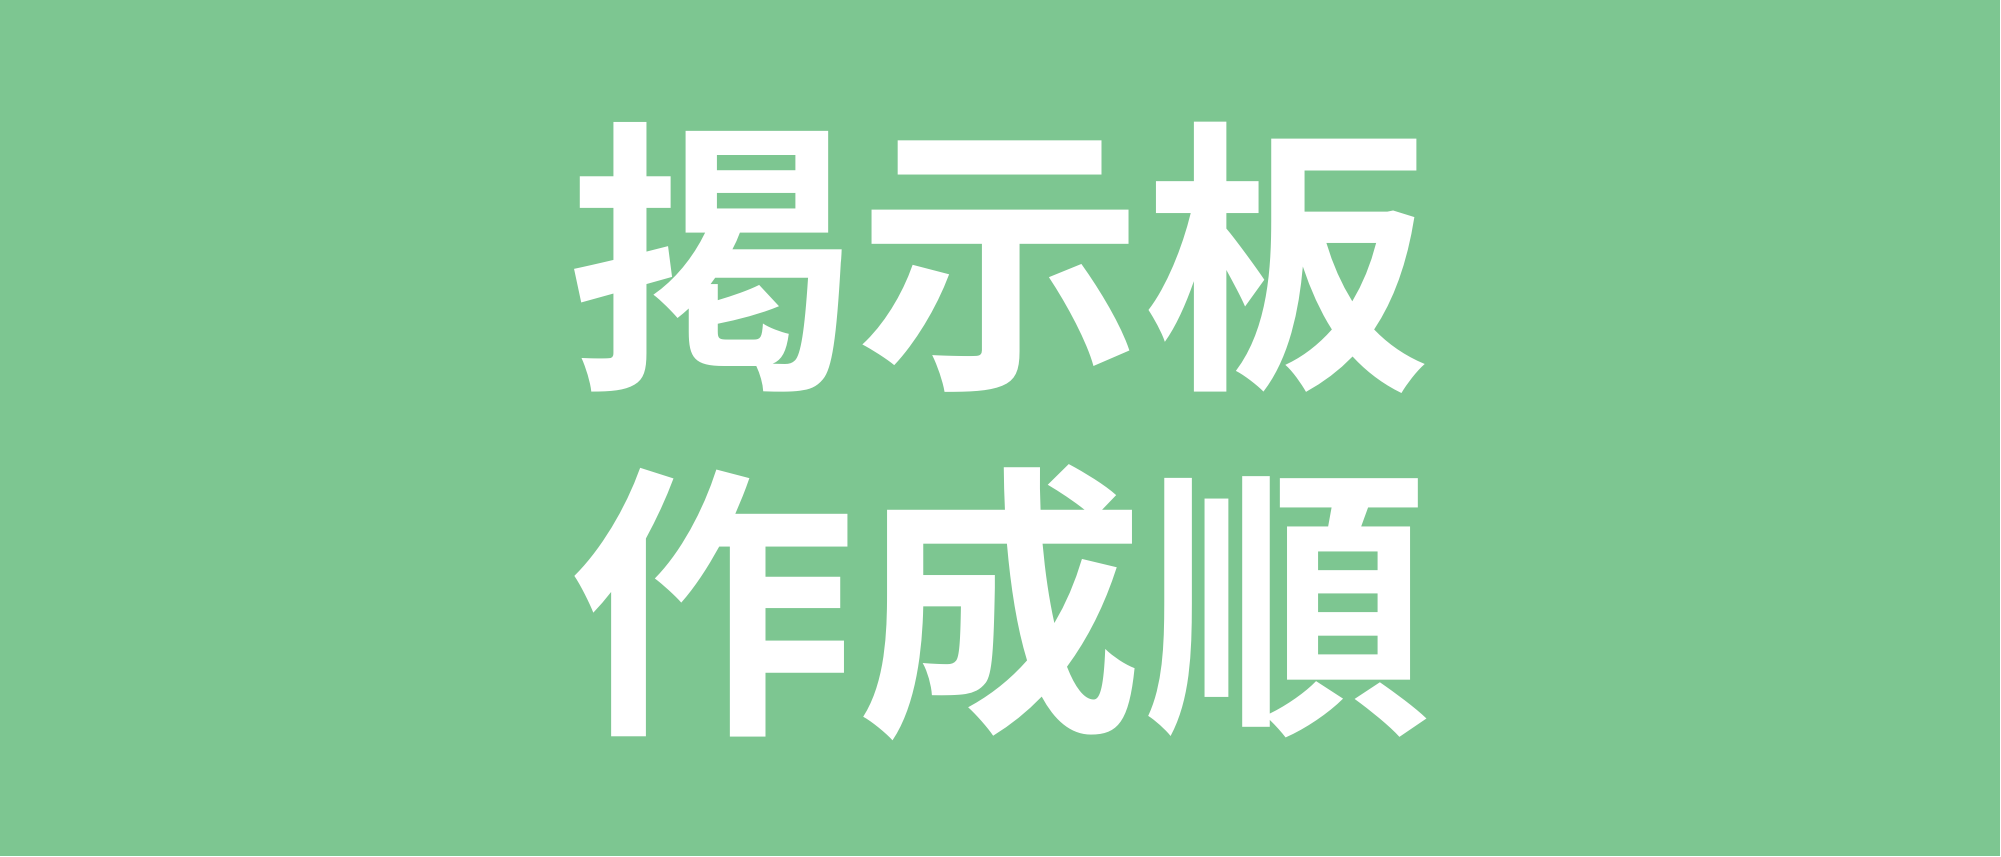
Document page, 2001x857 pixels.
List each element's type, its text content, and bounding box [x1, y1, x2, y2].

text_box 掲示板 作成順 [0, 72, 2000, 777]
